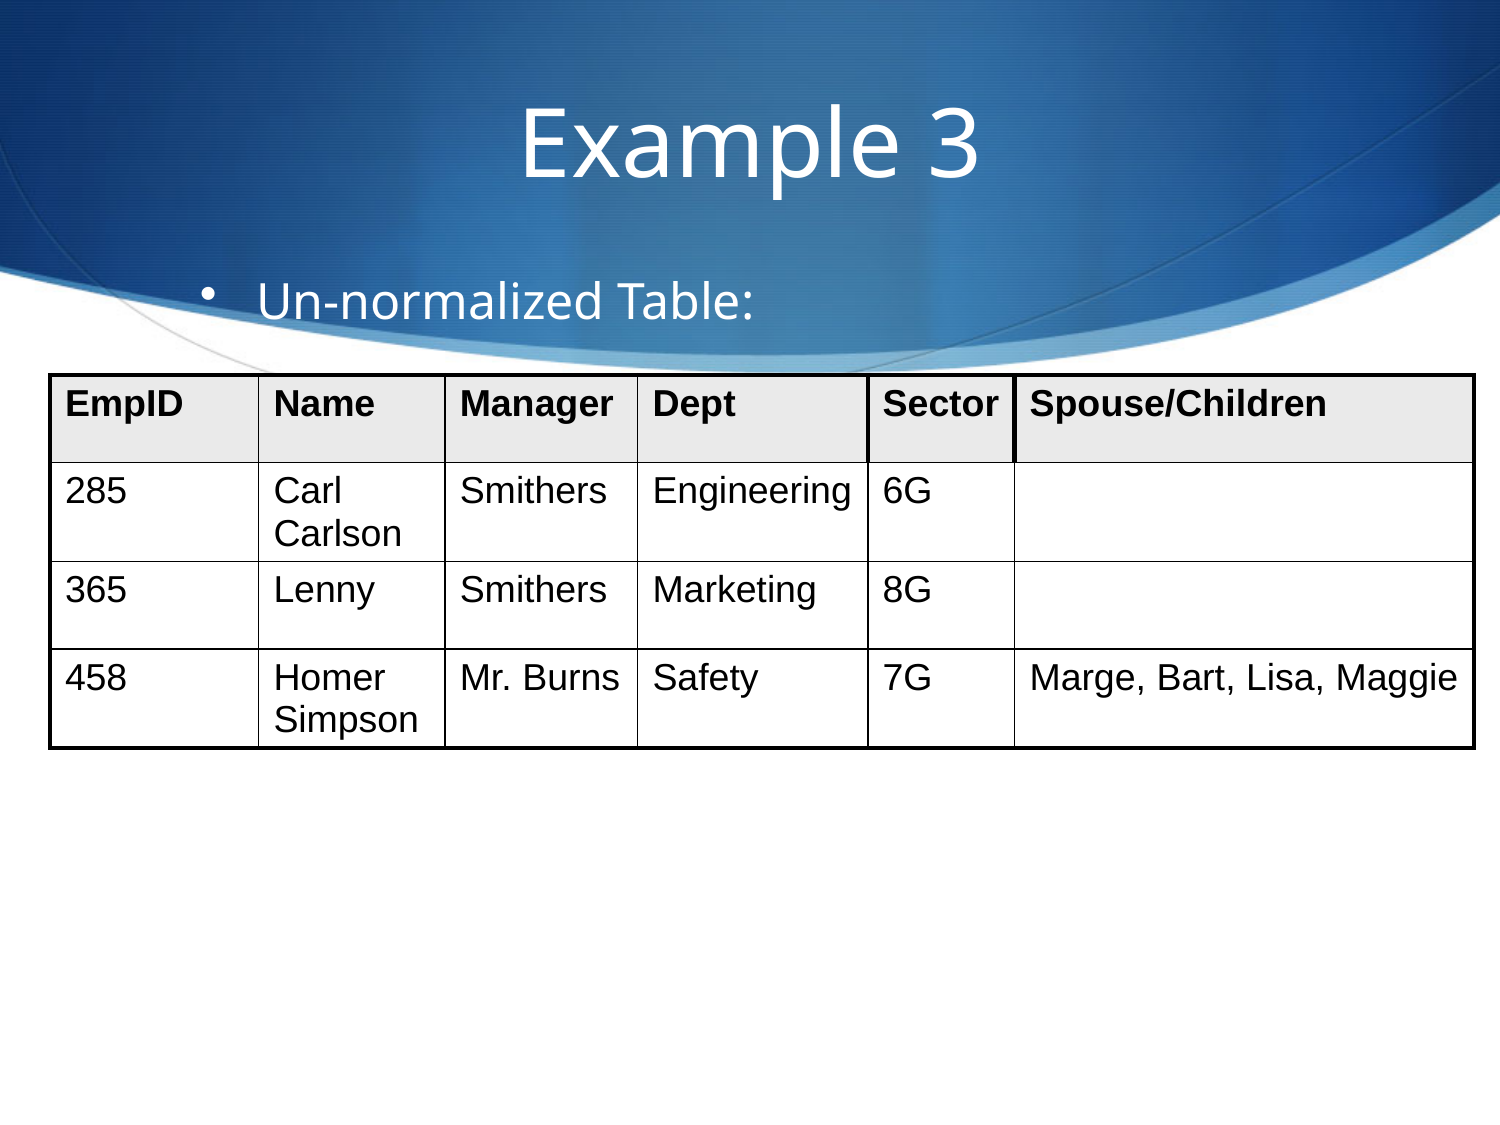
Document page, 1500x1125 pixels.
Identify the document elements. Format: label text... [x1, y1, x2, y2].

table_header Dept [638, 377, 866, 462]
table_header Sector [870, 377, 1012, 462]
table_cell 458 [52, 650, 258, 746]
picture [0, 0, 1500, 1125]
table_header Manager [446, 377, 637, 462]
title Example 3 [75, 45, 1425, 233]
table_cell Mr. Burns [446, 650, 637, 746]
table_header Spouse/Children [1017, 377, 1472, 462]
table_cell Lenny [259, 562, 444, 648]
table_cell Homer Simpson [259, 650, 444, 746]
table_cell 365 [52, 562, 258, 648]
table_header EmpID [52, 377, 258, 462]
text_box Un-normalized Table: [184, 262, 848, 338]
table_cell 6G [869, 463, 1014, 561]
table_cell 8G [869, 562, 1014, 648]
table_cell Marketing [638, 562, 867, 648]
table_cell Smithers [446, 562, 637, 648]
table_cell Carl Carlson [259, 463, 444, 561]
table_cell Marge, Bart, Lisa, Maggie [1015, 650, 1472, 746]
table_cell 7G [869, 650, 1014, 746]
table_cell 285 [52, 463, 258, 561]
table_cell Smithers [446, 463, 637, 561]
table_cell [1015, 463, 1472, 561]
table_header Name [259, 377, 444, 462]
table_cell [1015, 562, 1472, 648]
table_cell Safety [638, 650, 867, 746]
table_cell Engineering [638, 463, 867, 561]
